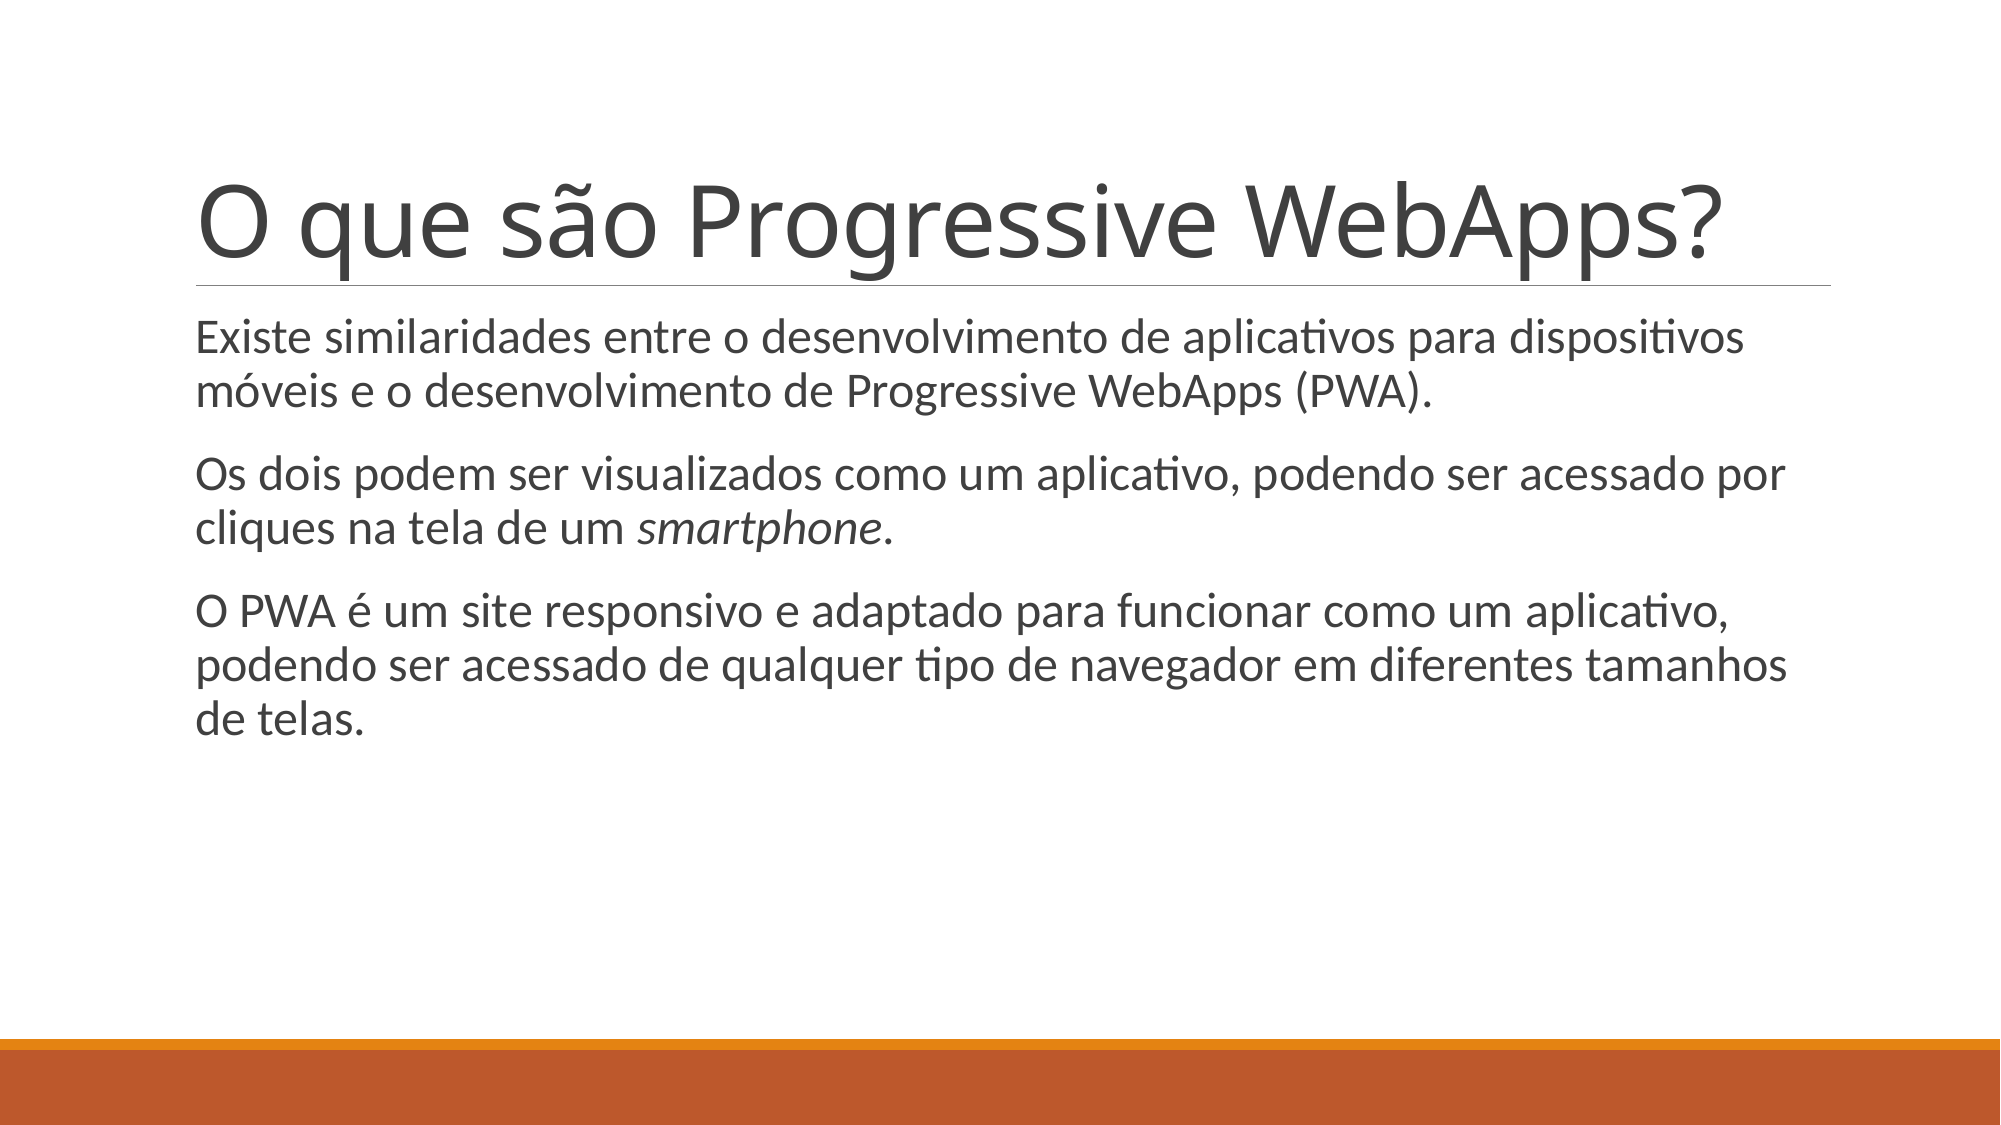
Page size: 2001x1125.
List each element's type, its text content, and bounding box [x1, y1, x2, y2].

title O que são Progressive WebApps? [180, 47, 1830, 285]
list Existe similaridades entre o desenvolvimento de aplicativos para dispositivos móveis e o desenvolvimento de Progressive WebApps (PWA). Os dois podem ser visualizados como um aplicativo, podendo ser acessado por cliques na tela de um smartphone. O PWA é um site responsivo e adaptado para funcionar como um aplicativo, podendo ser acessado de qualquer tipo de navegador em diferentes tamanhos de telas. [180, 302, 1830, 963]
